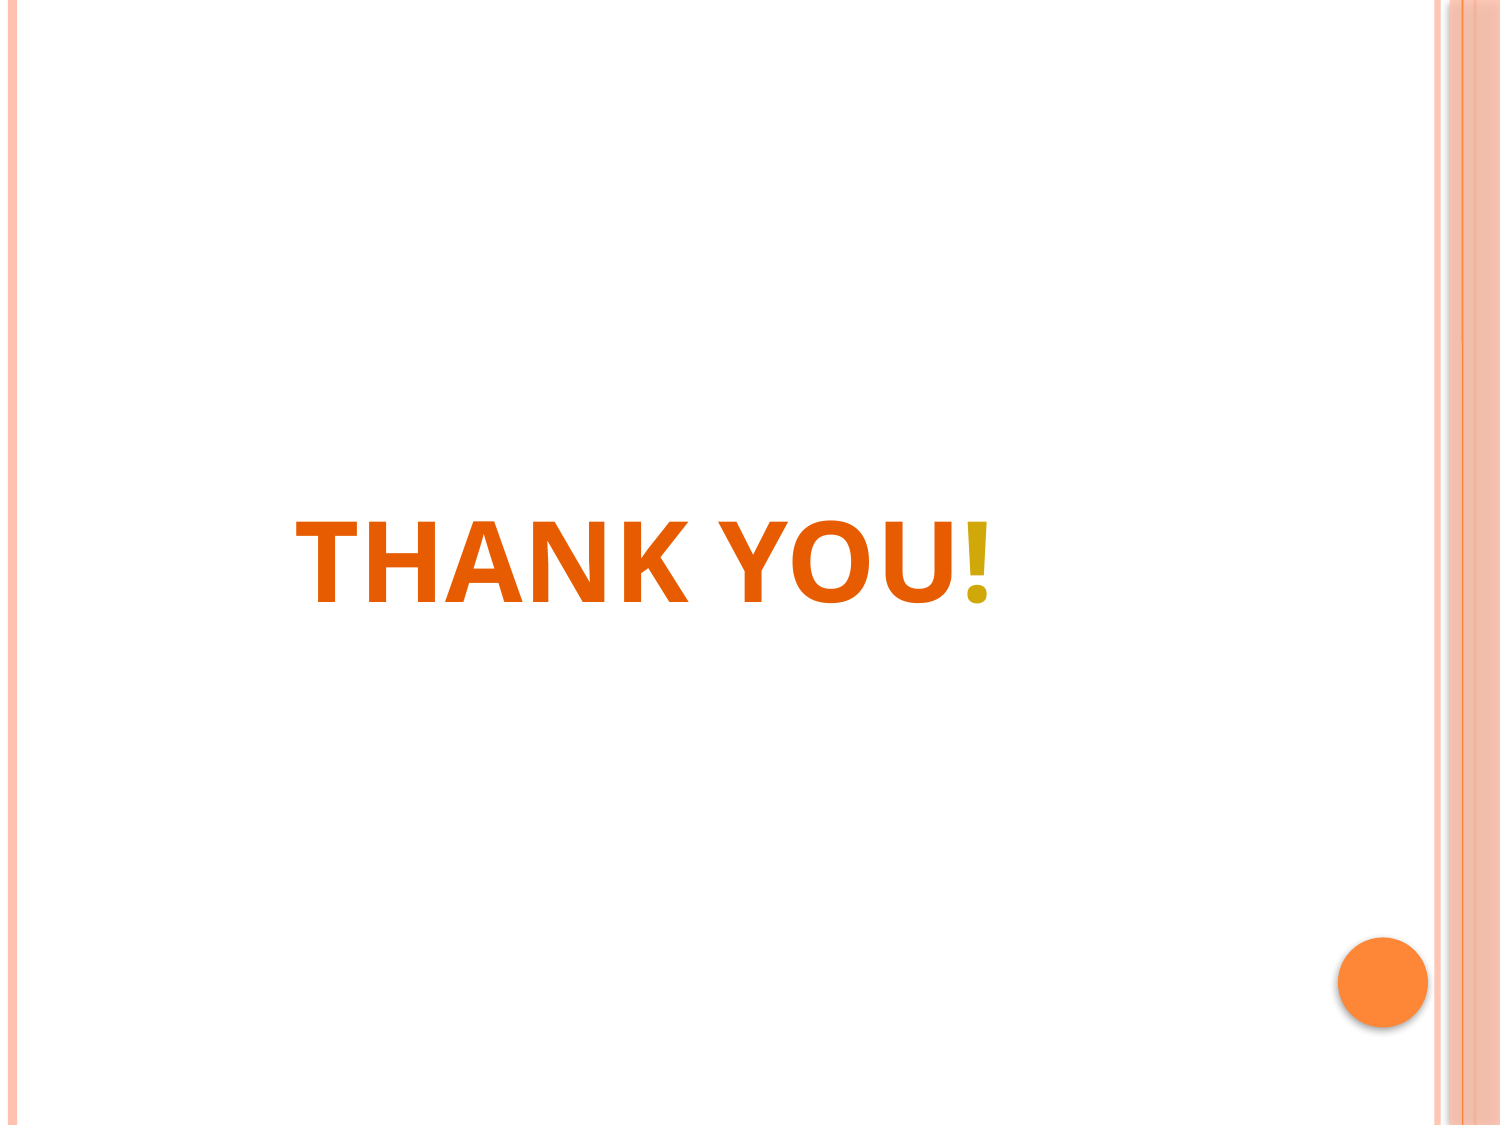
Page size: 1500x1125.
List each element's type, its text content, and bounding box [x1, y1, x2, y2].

list THANK YOU! [75, 262, 1300, 1062]
